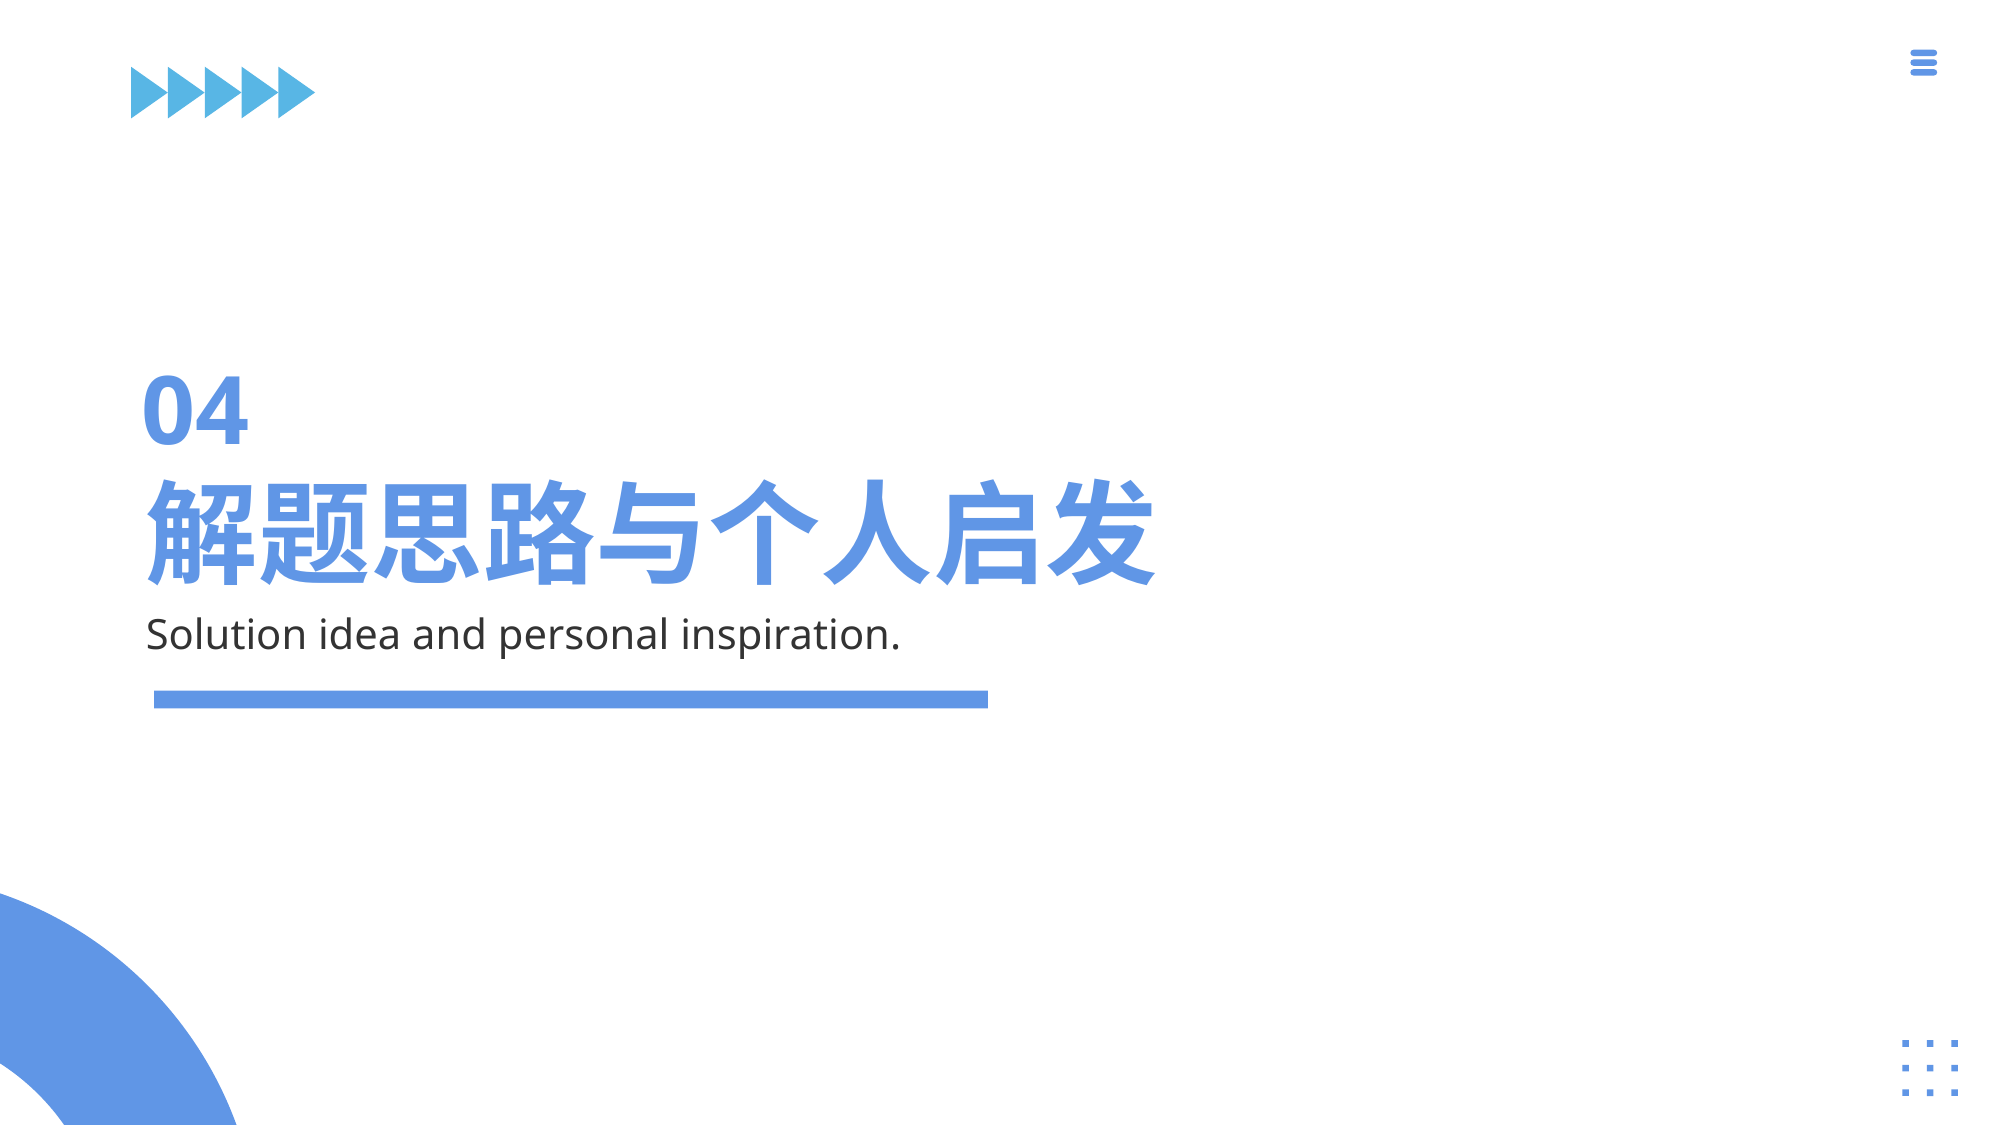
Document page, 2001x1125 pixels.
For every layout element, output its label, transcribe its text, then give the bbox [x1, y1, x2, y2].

text_box [1901, 1088, 1910, 1097]
text_box [1926, 1039, 1934, 1048]
text_box [1950, 1088, 1959, 1097]
text_box [1950, 1064, 1959, 1072]
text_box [131, 66, 316, 119]
text_box [1901, 1064, 1910, 1072]
text_box 04 [126, 319, 396, 472]
text_box [0, 892, 238, 1125]
text_box [153, 691, 989, 709]
text_box [1901, 1039, 1910, 1048]
text_box [1926, 1088, 1934, 1097]
text_box [1909, 68, 1939, 77]
text_box 解题思路与个人启发 [131, 454, 1325, 600]
text_box [1909, 48, 1939, 67]
text_box [1950, 1039, 1959, 1048]
text_box [1926, 1064, 1934, 1072]
text_box Solution idea and personal inspiration. [131, 600, 1333, 691]
